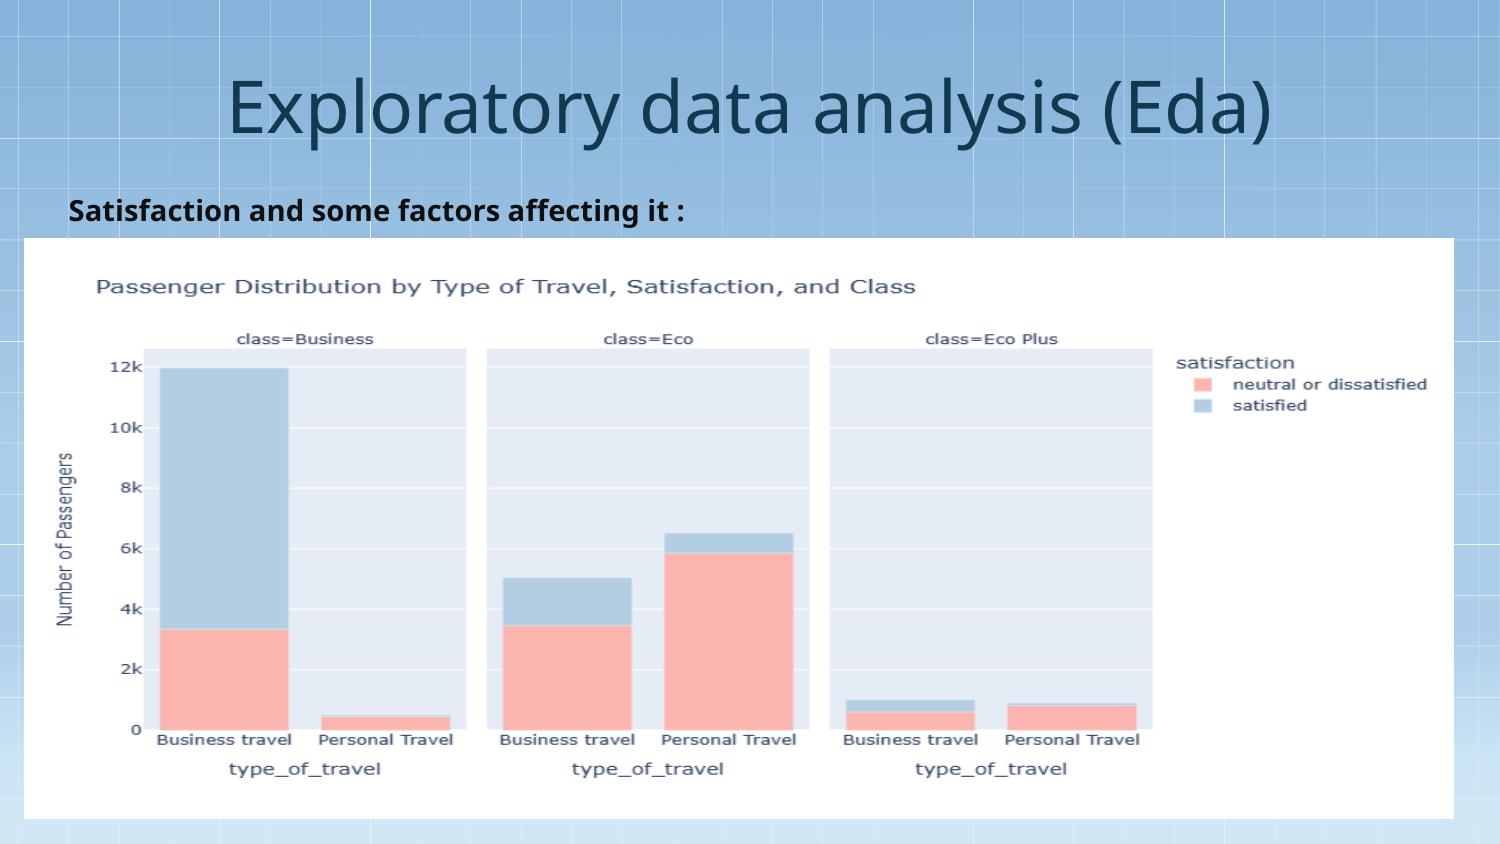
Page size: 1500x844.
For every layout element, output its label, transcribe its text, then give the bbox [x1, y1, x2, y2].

text_box Satisfaction and some factors affecting it : [53, 176, 822, 236]
picture [24, 238, 1455, 819]
title Exploratory data analysis (Eda) [118, 45, 1382, 140]
